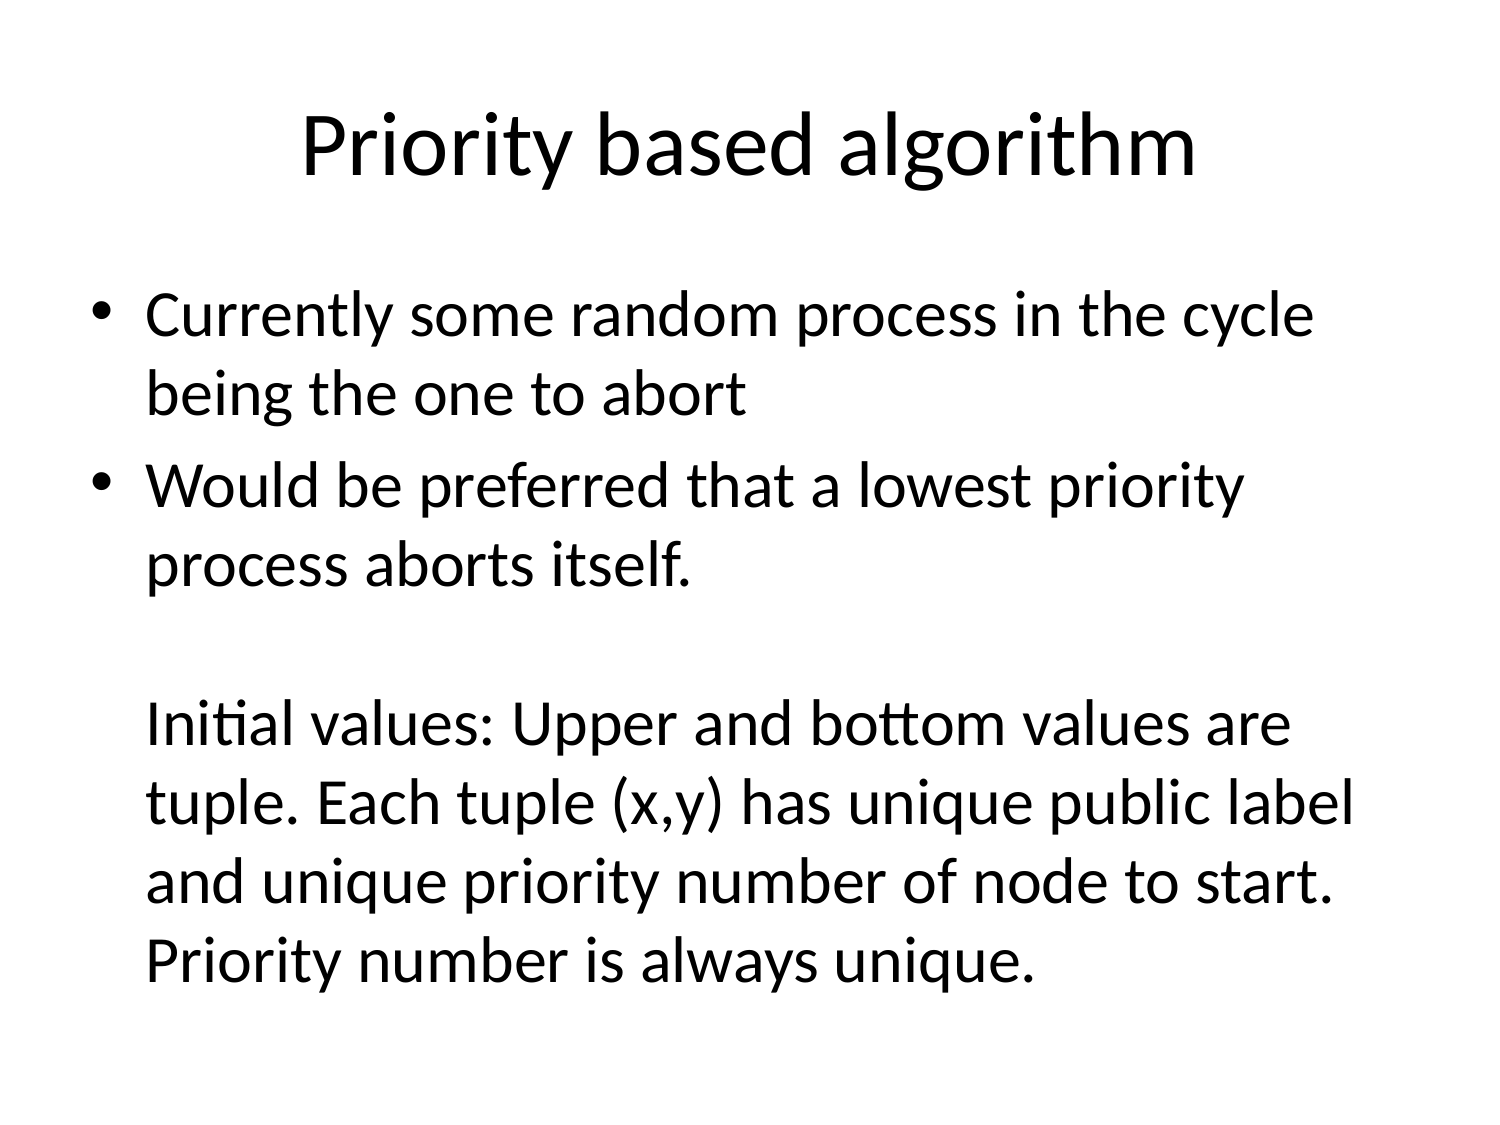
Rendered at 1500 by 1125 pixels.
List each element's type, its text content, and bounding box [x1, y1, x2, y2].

list Currently some random process in the cycle being the one to abort Would be preferred that a lowest priority process aborts itself. Initial values: Upper and bottom values are tuple. Each tuple (x,y) has unique public label and unique priority number of node to start. Priority number is always unique. [75, 262, 1425, 1005]
title Priority based algorithm [75, 45, 1425, 233]
